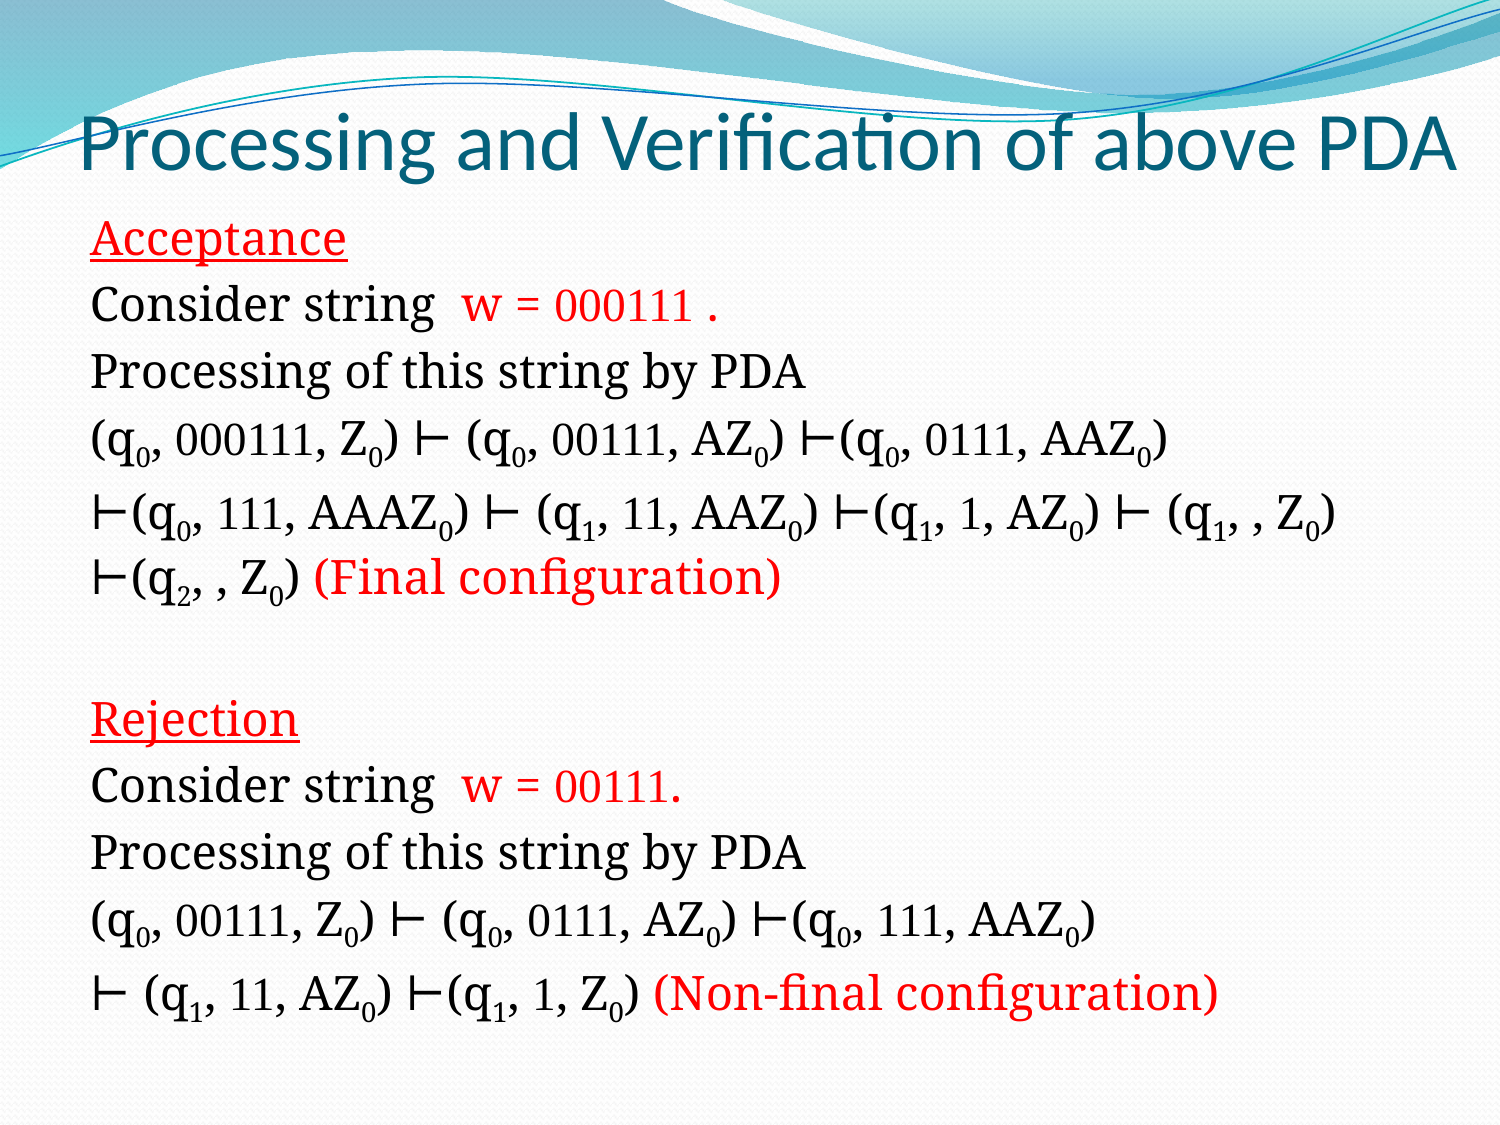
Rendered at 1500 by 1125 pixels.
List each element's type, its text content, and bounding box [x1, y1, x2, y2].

title Processing and Verification of above PDA [75, 62, 1463, 188]
